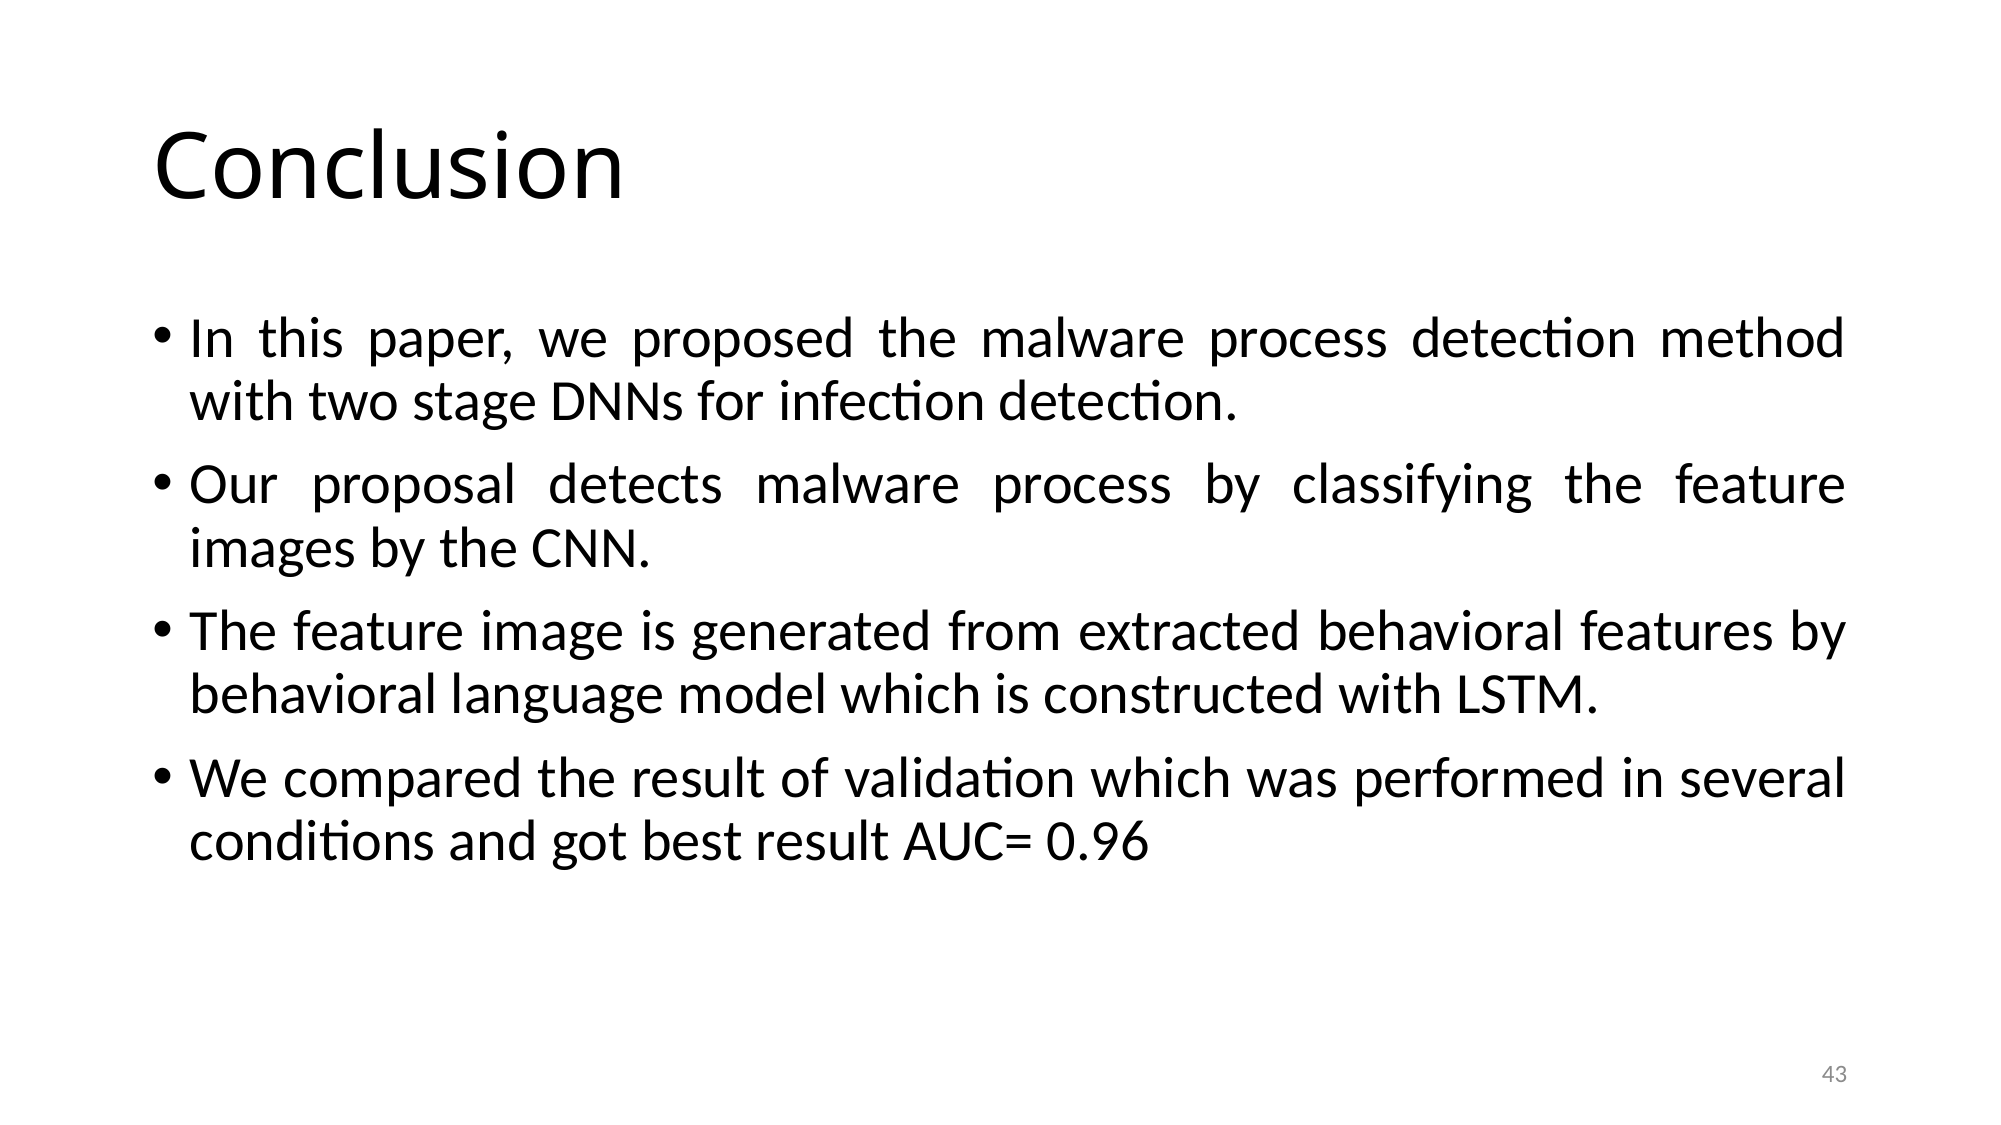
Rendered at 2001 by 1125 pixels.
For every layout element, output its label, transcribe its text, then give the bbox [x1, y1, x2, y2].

title Conclusion [137, 59, 1863, 278]
slide_number 43 [1412, 1042, 1863, 1103]
list In this paper, we proposed the malware process detection method with two stage DNNs for infection detection. Our proposal detects malware process by classifying the feature images by the CNN. The feature image is generated from extracted behavioral features by behavioral language model which is constructed with LSTM. We compared the result of validation which was performed in several conditions and got best result AUC= 0.96 [137, 299, 1863, 1014]
